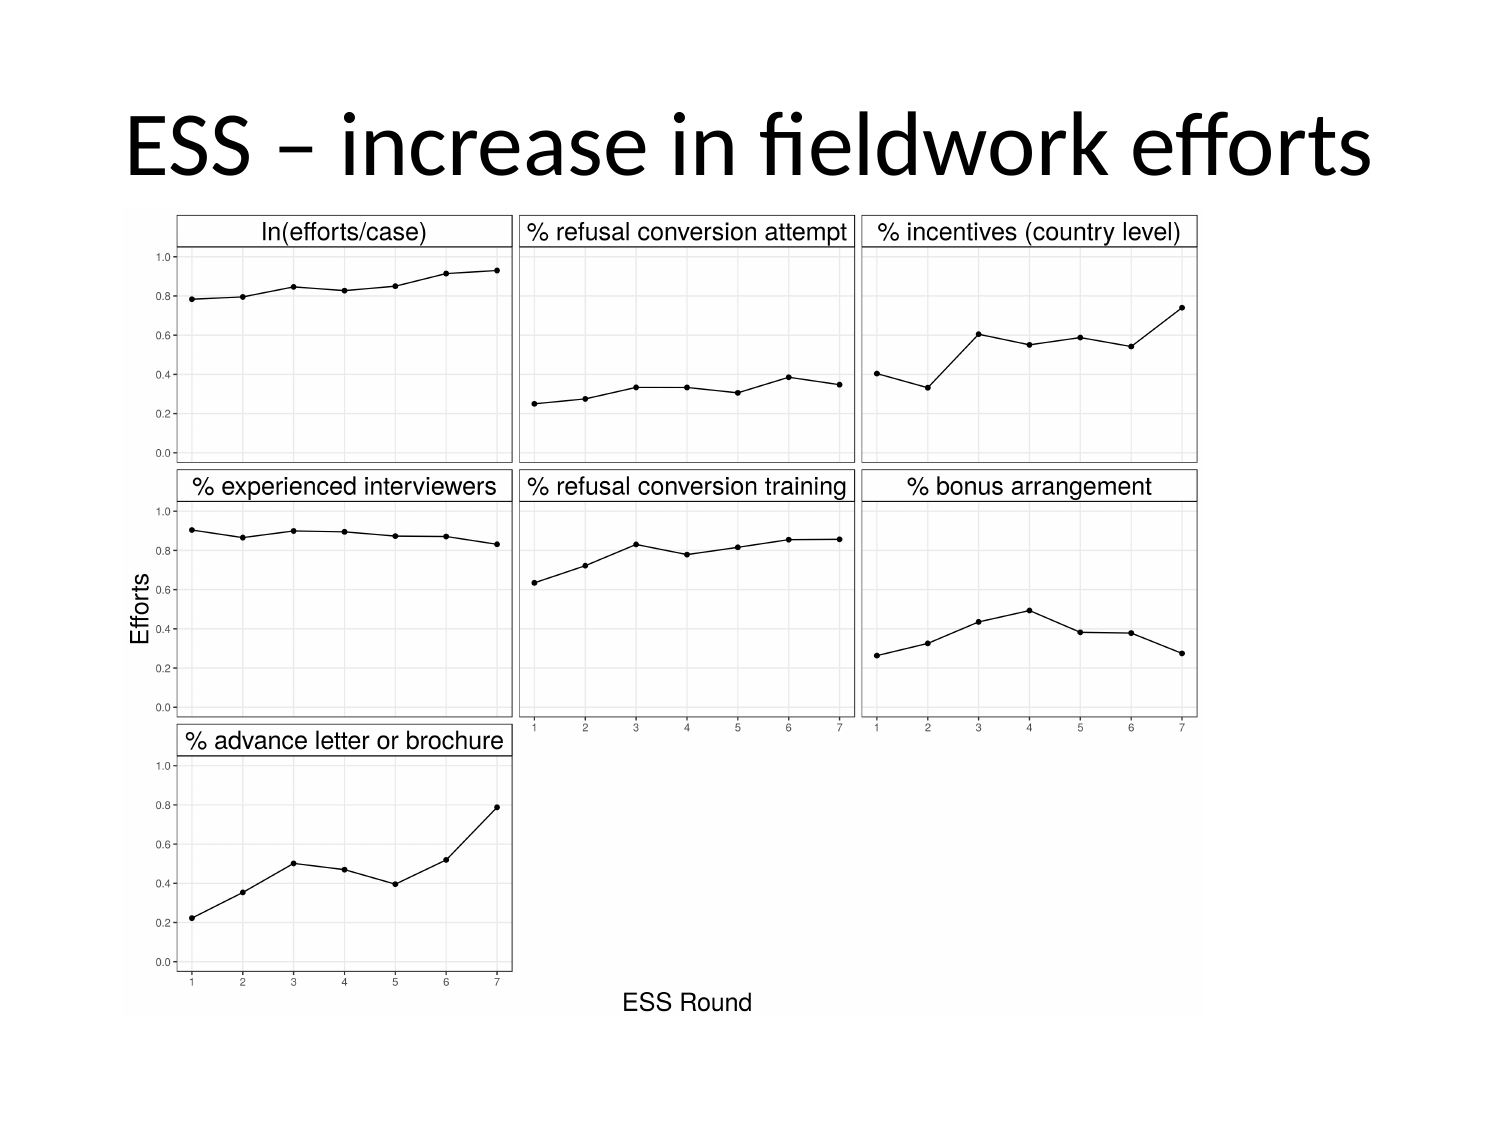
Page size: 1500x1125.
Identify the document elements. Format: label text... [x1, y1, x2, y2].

title ESS – increase in fieldwork efforts [75, 45, 1425, 233]
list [123, 207, 1204, 1019]
